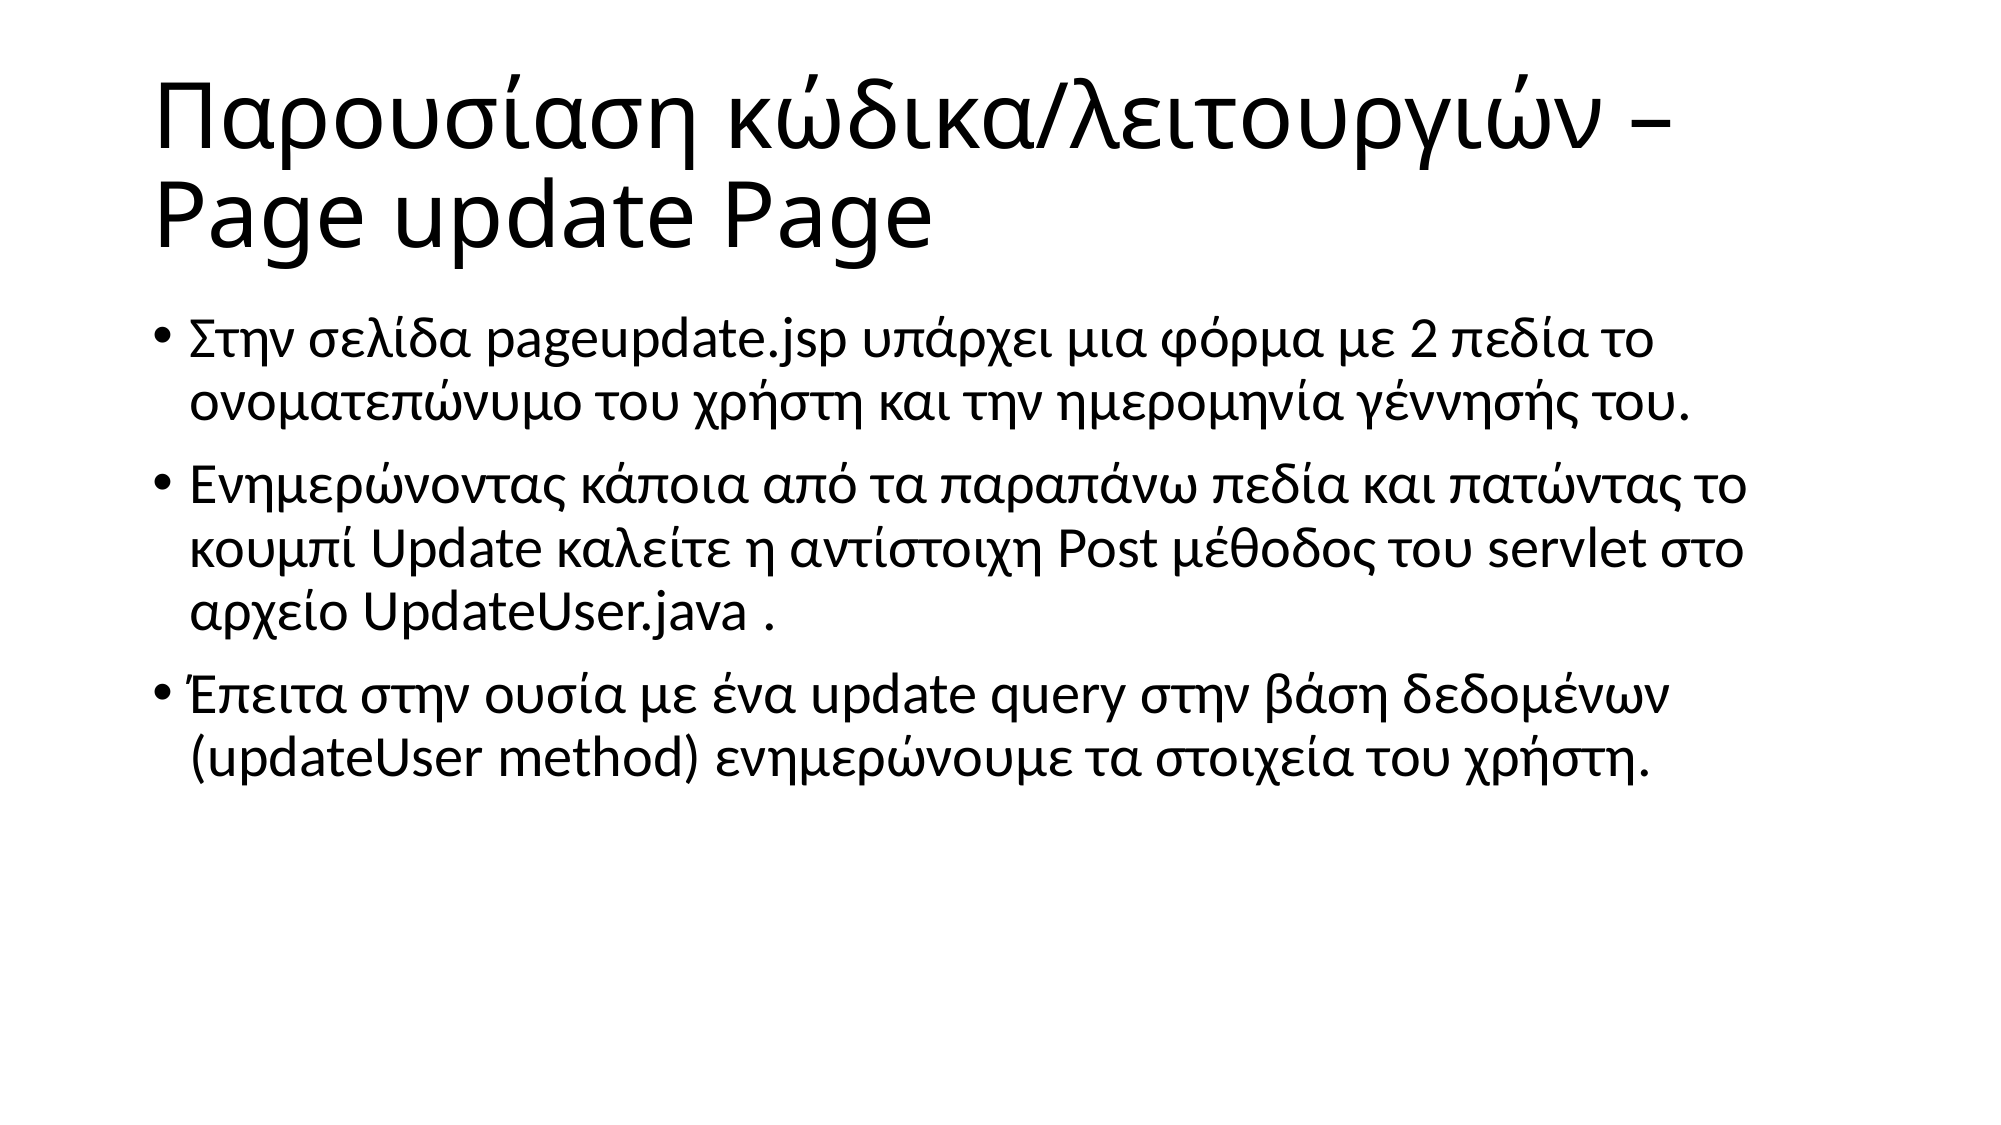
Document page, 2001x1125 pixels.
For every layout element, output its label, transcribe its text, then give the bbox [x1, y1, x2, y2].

title Παρουσίαση κώδικα/λειτουργιών – Page update Page [137, 59, 1863, 278]
list Στην σελίδα pageupdate.jsp υπάρχει μια φόρμα με 2 πεδία το ονοματεπώνυμο του χρήστη και την ημερομηνία γέννησής του. Ενημερώνοντας κάποια από τα παραπάνω πεδία και πατώντας το κουμπί Update καλείτε η αντίστοιχη Post μέθοδος του servlet στο αρχείο UpdateUser.java . Έπειτα στην ουσία με ένα update query στην βάση δεδομένων (updateUser method) ενημερώνουμε τα στοιχεία του χρήστη. [137, 299, 1863, 1014]
